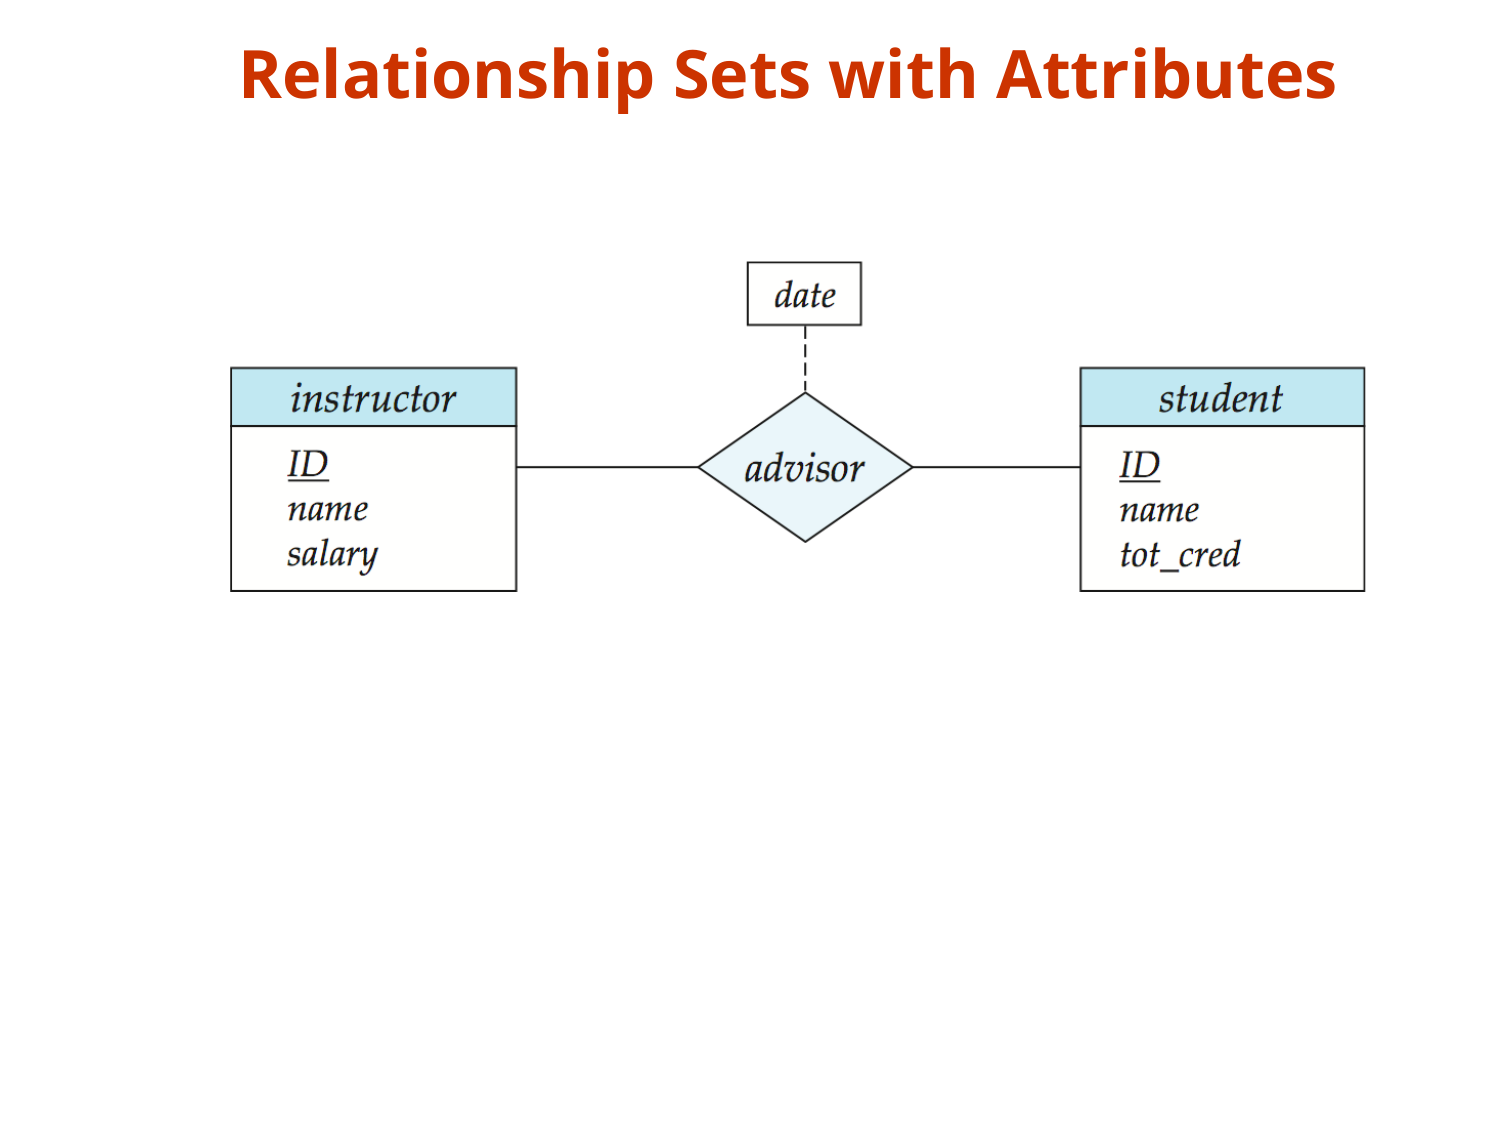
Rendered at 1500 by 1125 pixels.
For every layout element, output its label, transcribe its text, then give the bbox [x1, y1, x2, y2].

picture [229, 260, 1368, 592]
title Relationship Sets with Attributes [126, 19, 1451, 120]
